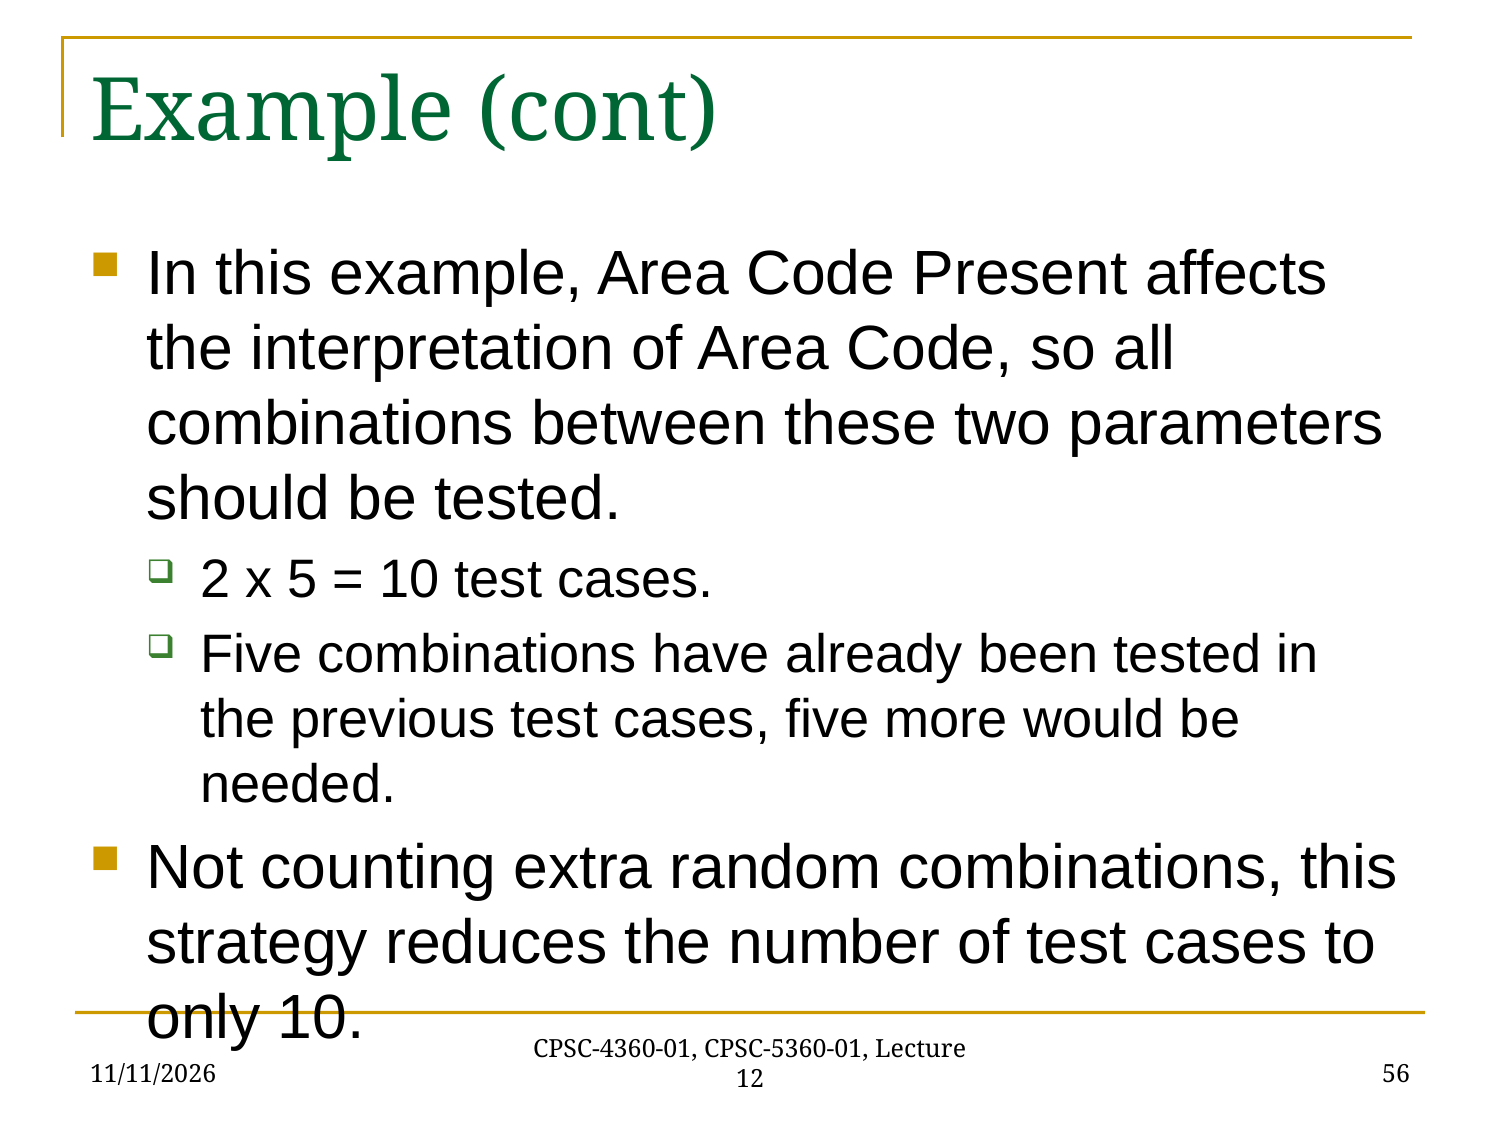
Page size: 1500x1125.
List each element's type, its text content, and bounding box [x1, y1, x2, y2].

footer CPSC-4360-01, CPSC-5360-01, Lecture 12 [512, 1024, 988, 1101]
slide_number 56 [1074, 1023, 1426, 1100]
title Example (cont) [75, 45, 1425, 224]
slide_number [74, 1023, 426, 1100]
list In this example, Area Code Present affects the interpretation of Area Code, so all combinations between these two parameters should be tested. 2 x 5 = 10 test cases. Five combinations have already been tested in the previous test cases, five more would be needed. Not counting extra random combinations, this strategy reduces the number of test cases to only 10. [75, 224, 1425, 1006]
